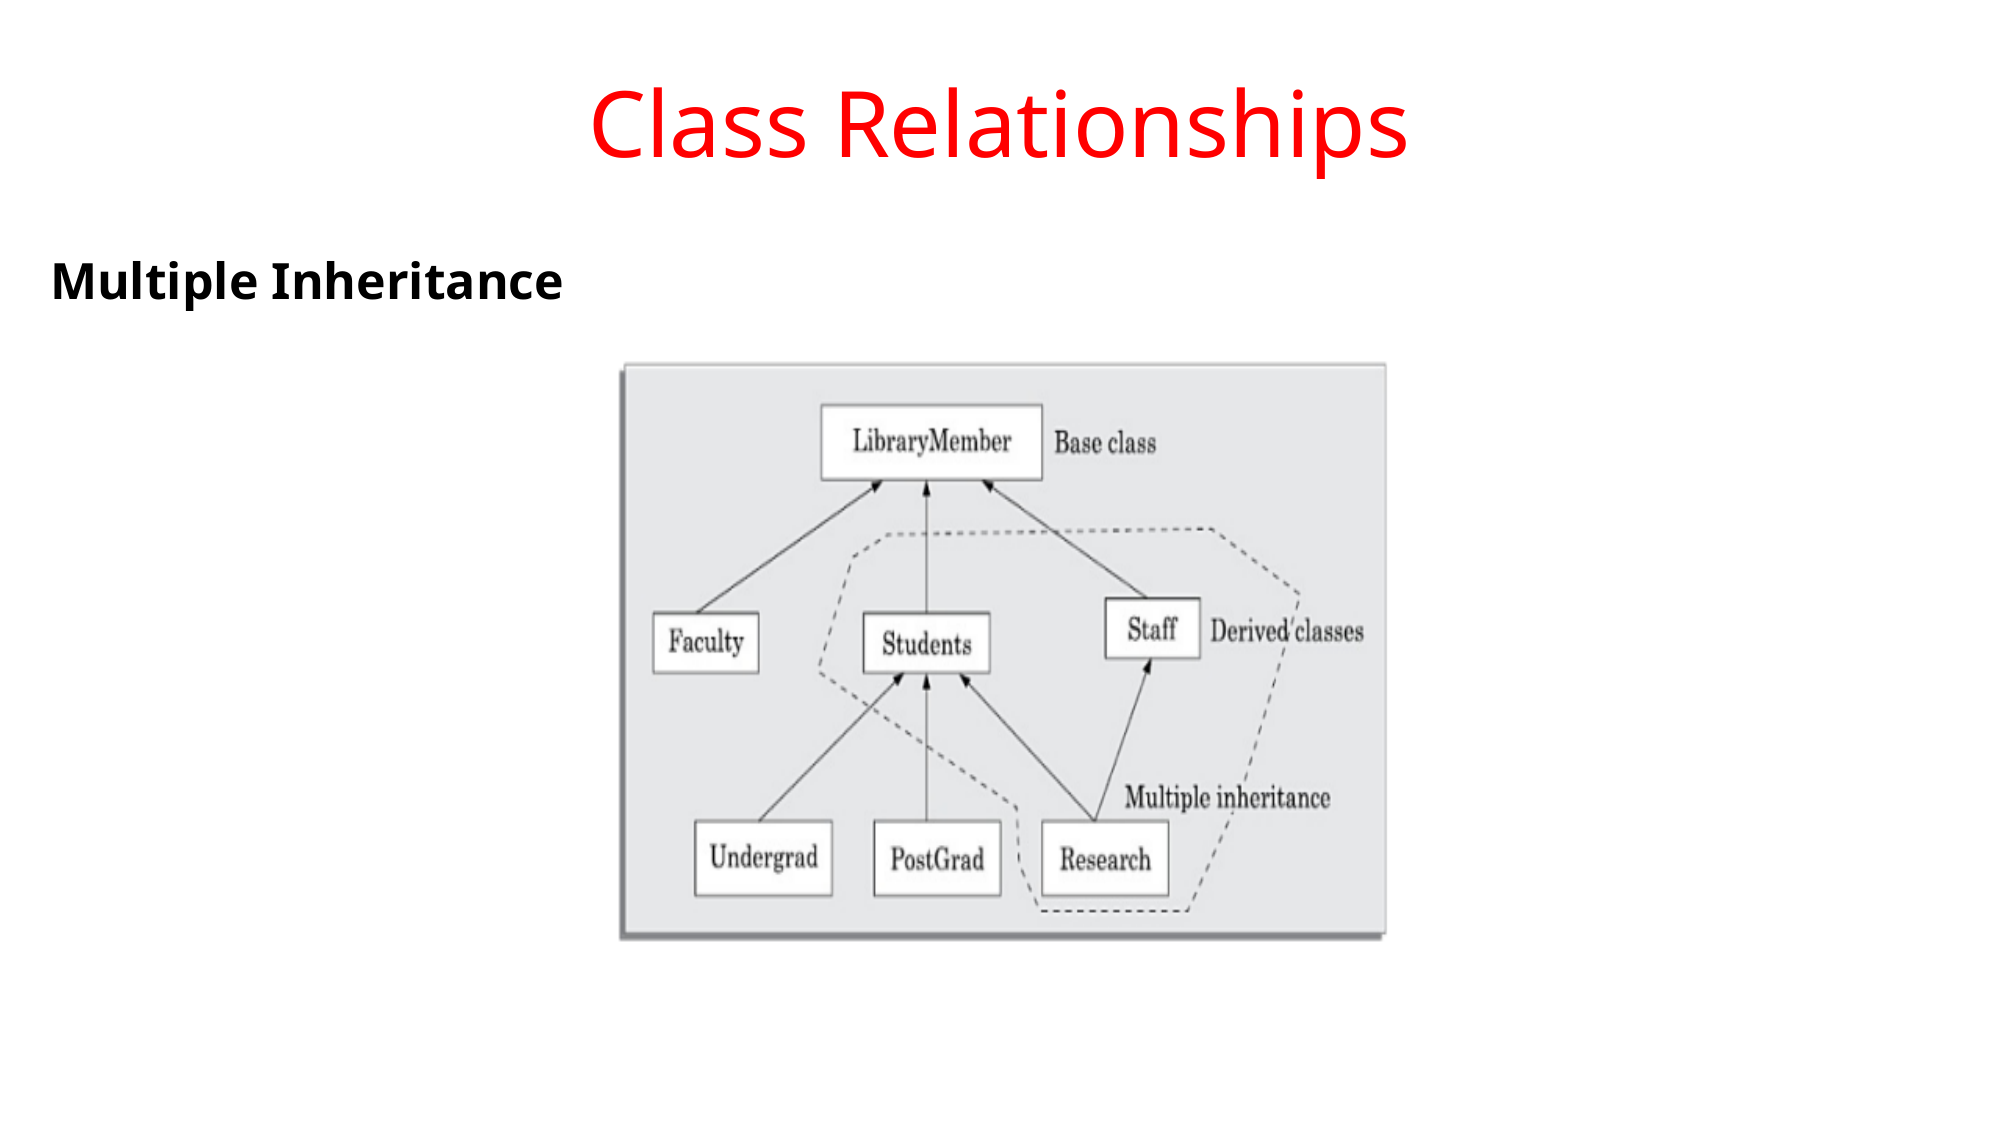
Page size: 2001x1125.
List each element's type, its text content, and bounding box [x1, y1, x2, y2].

picture [605, 348, 1395, 955]
list Multiple Inheritance [46, 241, 1887, 1041]
title Class Relationships [146, 27, 1853, 214]
